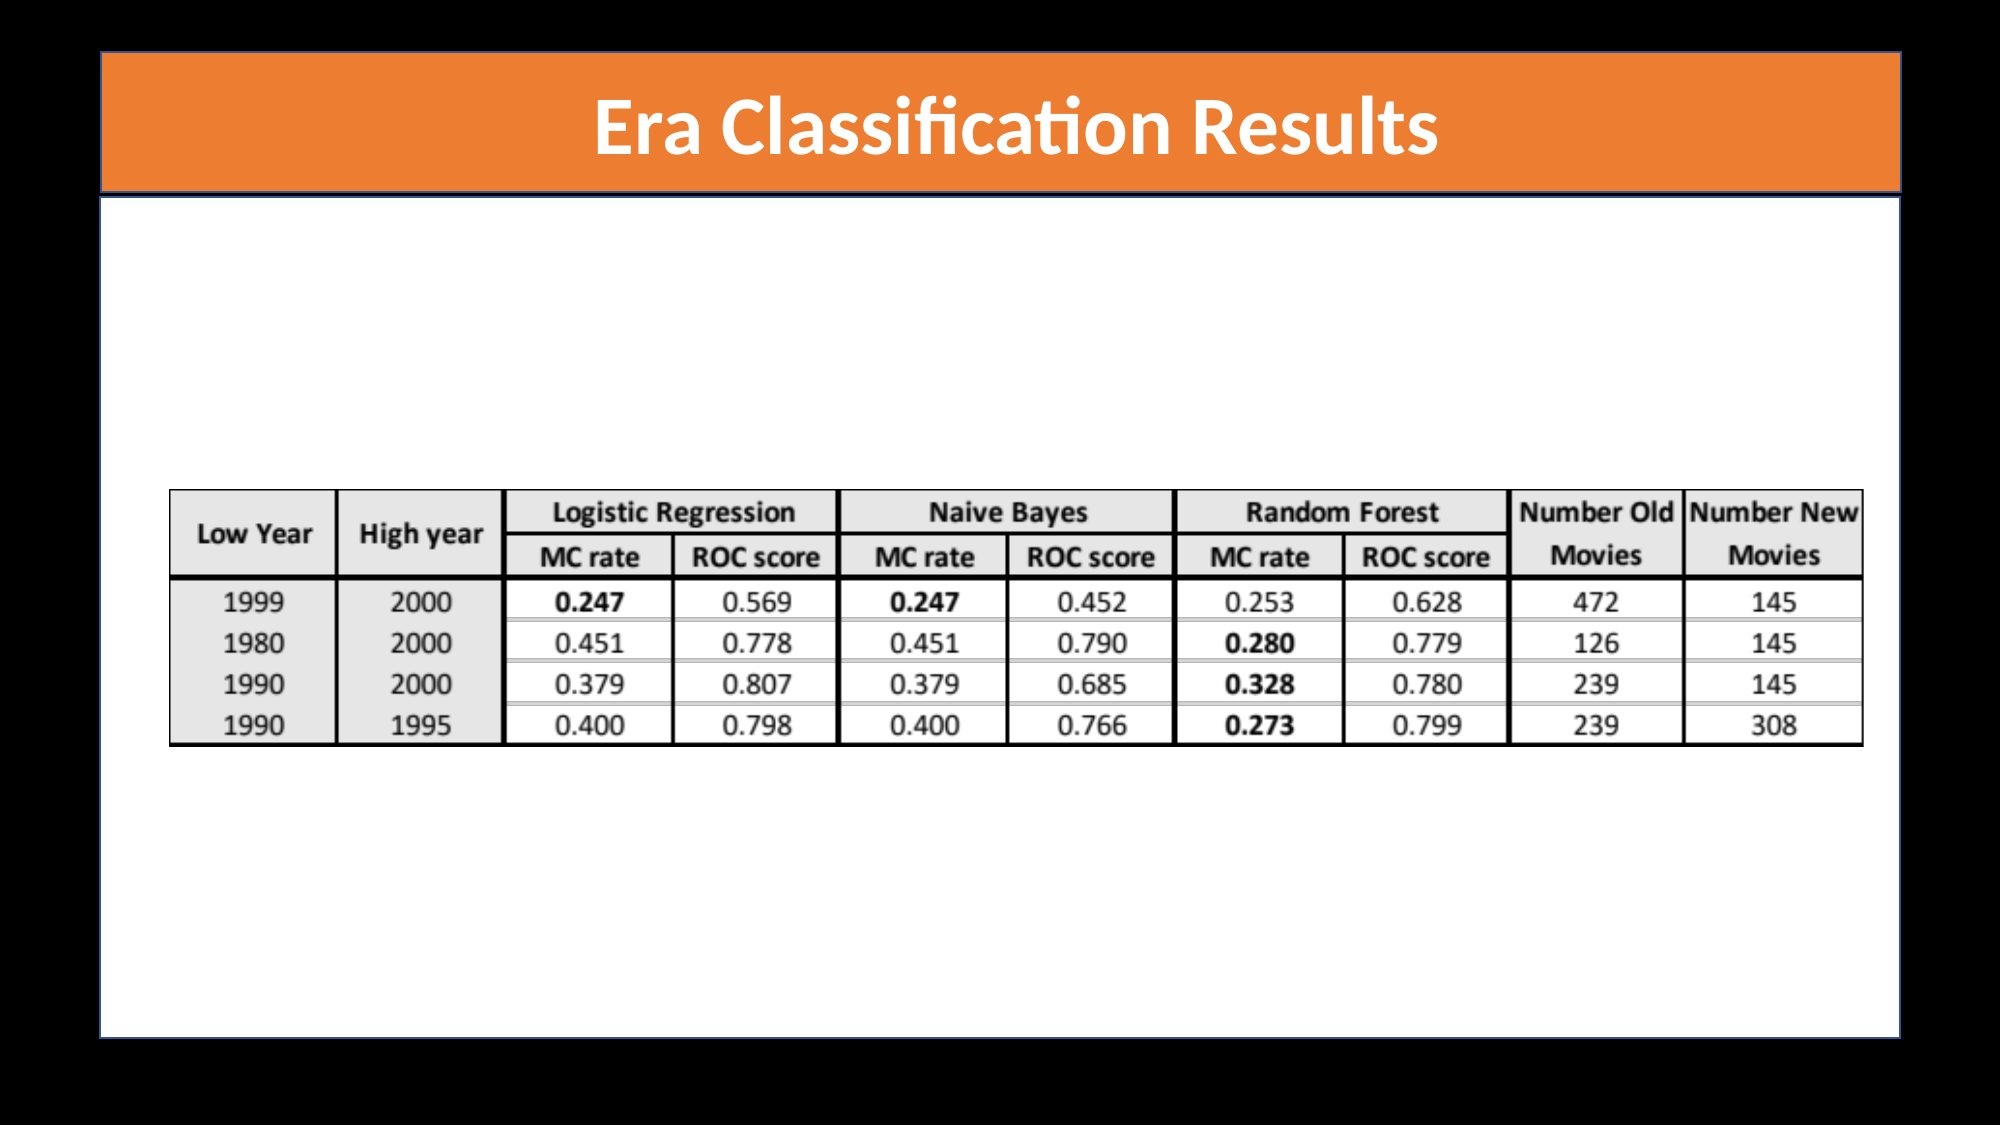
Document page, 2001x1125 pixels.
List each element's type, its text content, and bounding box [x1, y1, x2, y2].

text_box [100, 51, 1902, 193]
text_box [168, 489, 1864, 747]
text_box Era Classification Results [233, 63, 1802, 179]
text_box [99, 196, 1901, 1039]
